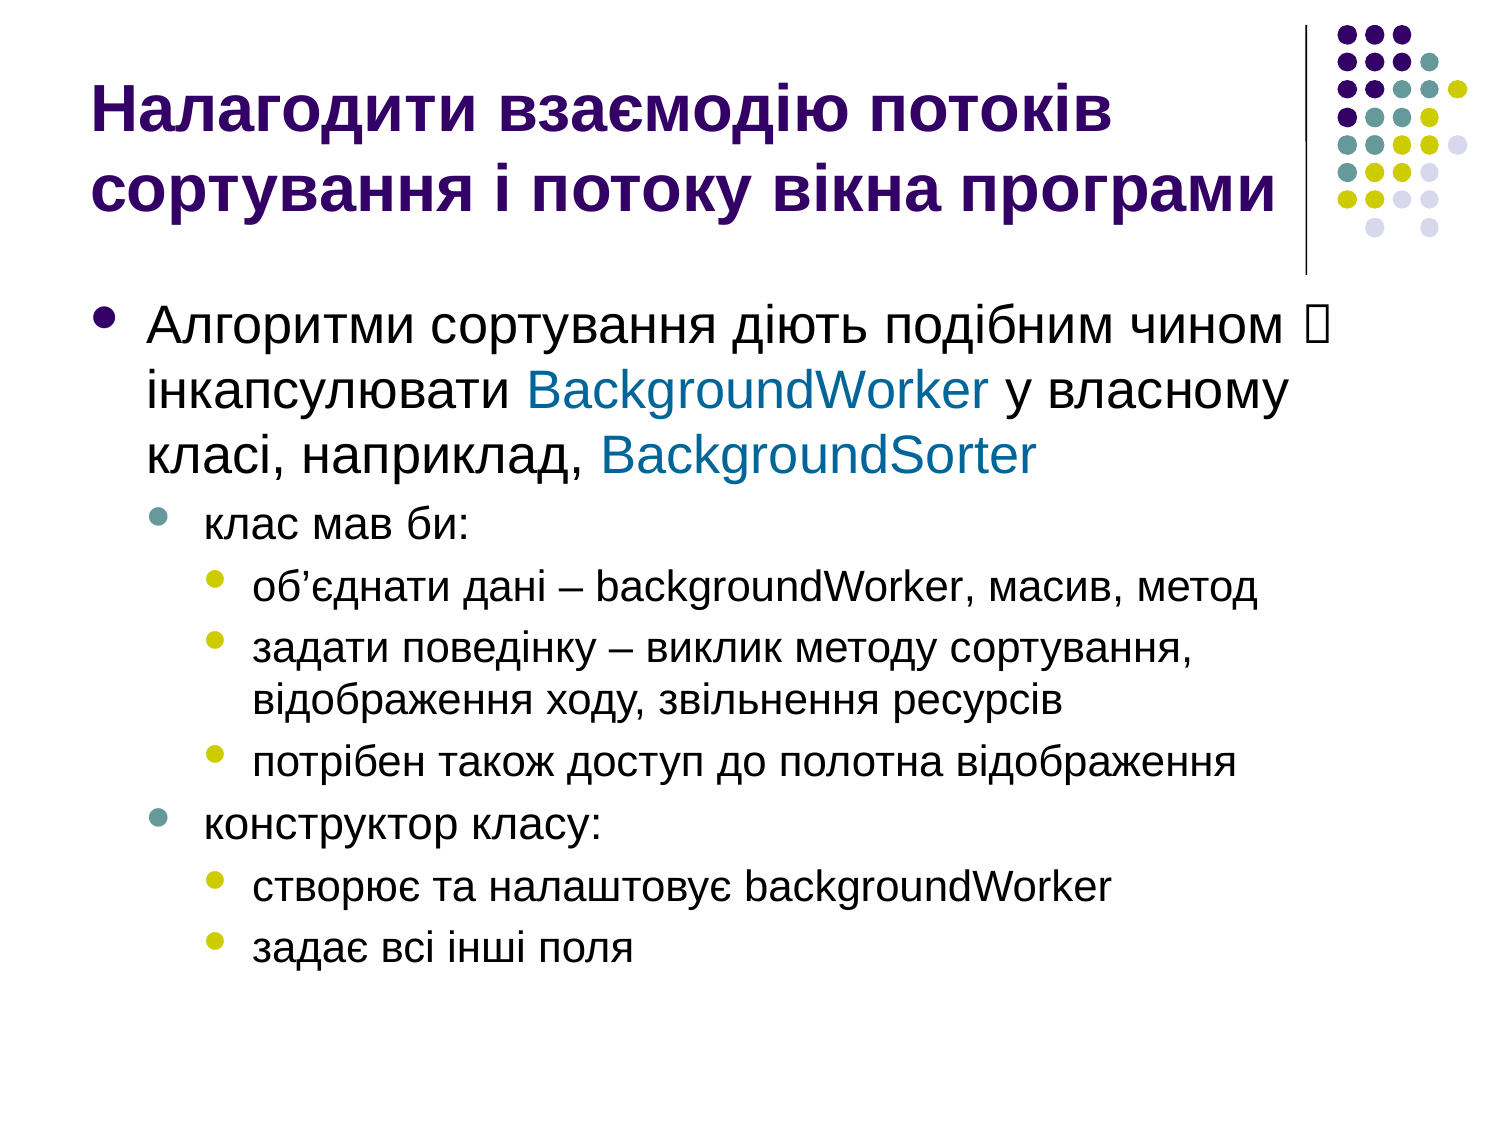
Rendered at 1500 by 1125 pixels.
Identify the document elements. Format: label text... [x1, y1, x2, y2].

title Налагодити взаємодію потоків сортування і потоку вікна програми [75, 78, 1313, 233]
list Алгоритми сортування діють подібним чином  інкапсулювати BackgroundWorker у власному класі, наприклад, BackgroundSorter клас мав би: об’єднати дані – backgroundWorker, масив, метод задати поведінку – виклик методу сортування, відображення ходу, звільнення ресурсів потрібен також доступ до полотна відображення конструктор класу: створює та налаштовує backgroundWorker задає всі інші поля [75, 282, 1425, 1006]
